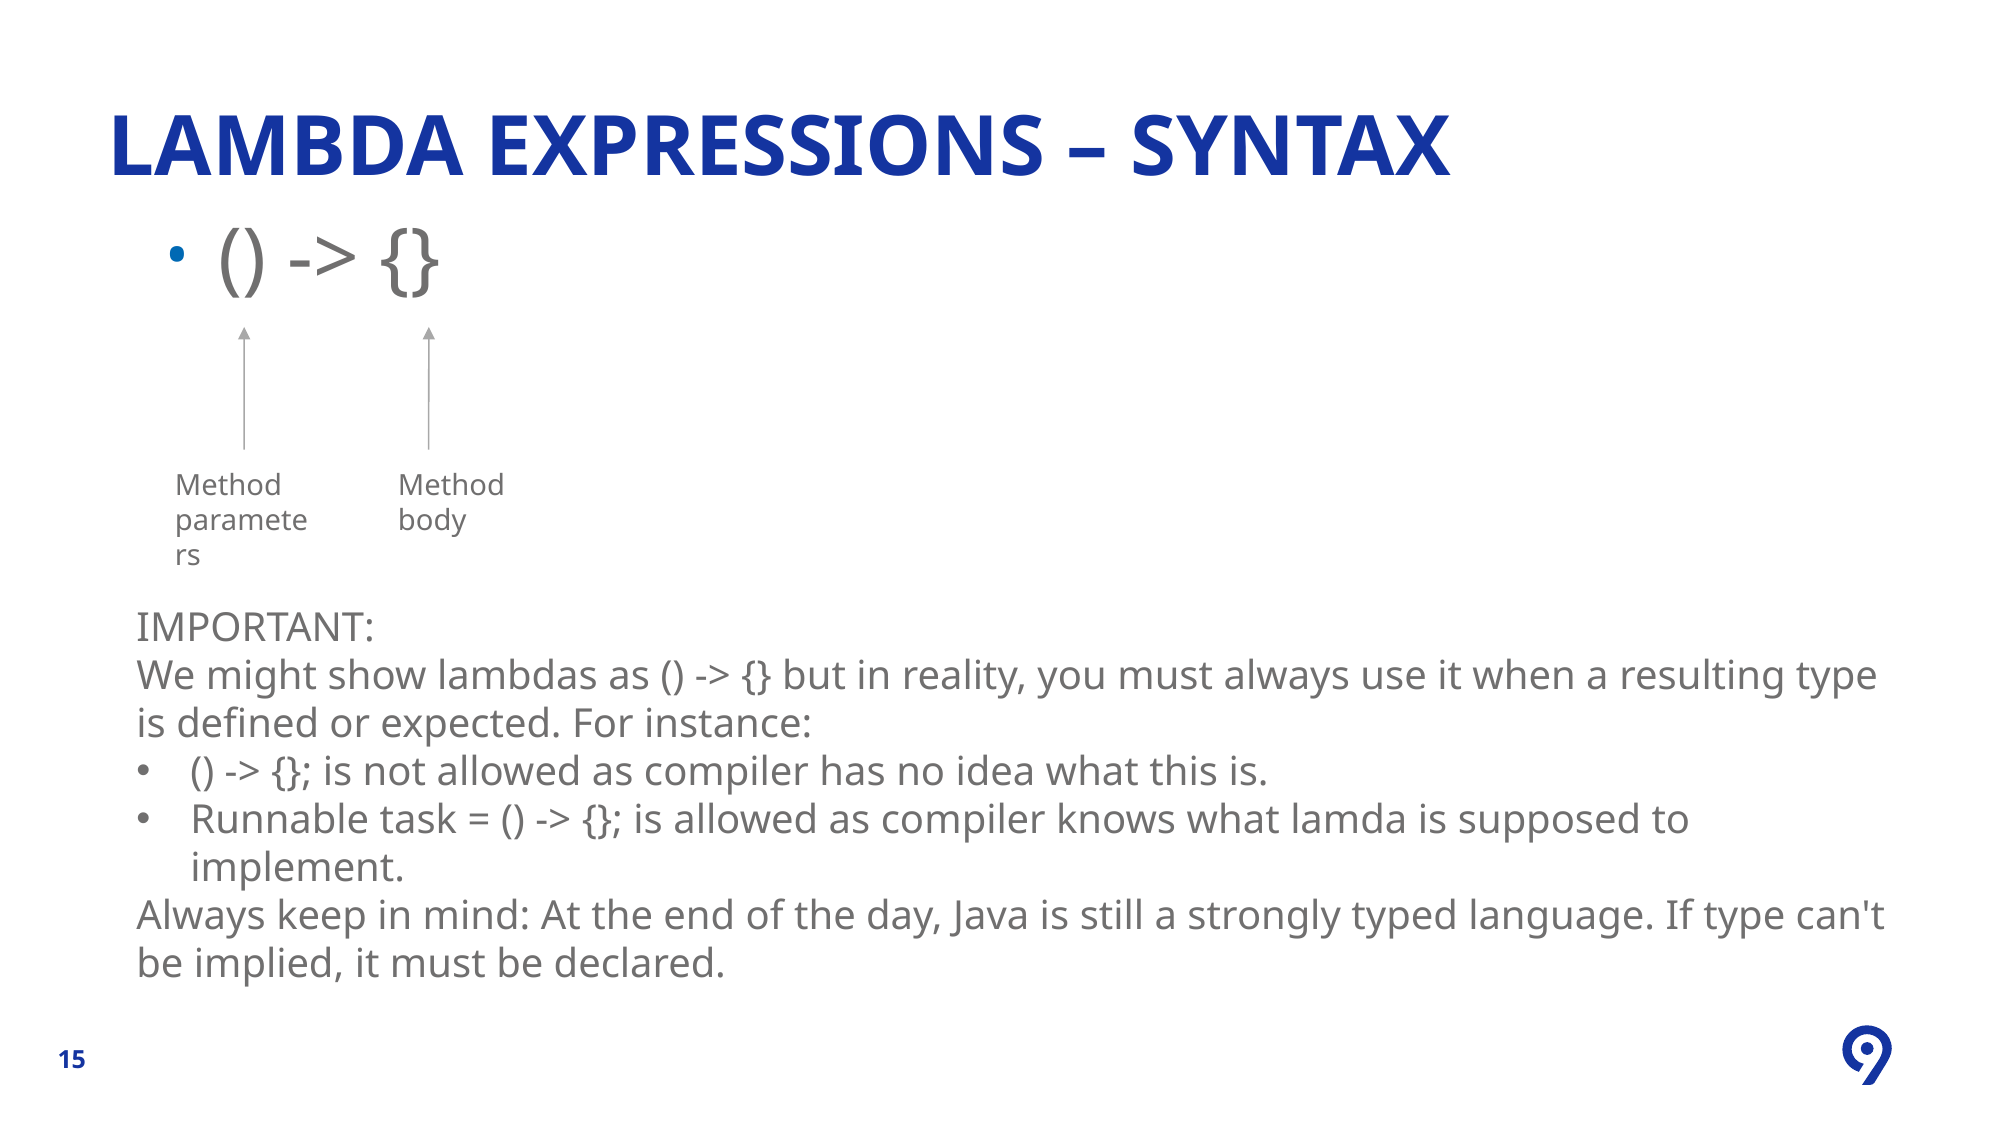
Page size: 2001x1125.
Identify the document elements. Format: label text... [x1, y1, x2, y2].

text_box 15 [57, 1045, 103, 1077]
text_box [422, 326, 436, 450]
text_box Method body [391, 460, 542, 543]
text_box () -> {} IMPORTANT: We might show lambdas as () -> {} but in reality, you must always use it when a resulting type is defined or expected. For instance: () -> {}; is not allowed as compiler has no idea what this is. Runnable task = () -> {}; is allowed as compiler knows what lamda is supposed to implement. Always keep in mind: At the end of the day, Java is still a strongly typed language. If type can't be implied, it must be declared. [108, 253, 1897, 988]
text_box [237, 326, 251, 450]
text_box Method parameters [169, 460, 319, 577]
text_box LAMBDA EXPRESSIONS – SYNTAX [108, 84, 1579, 225]
